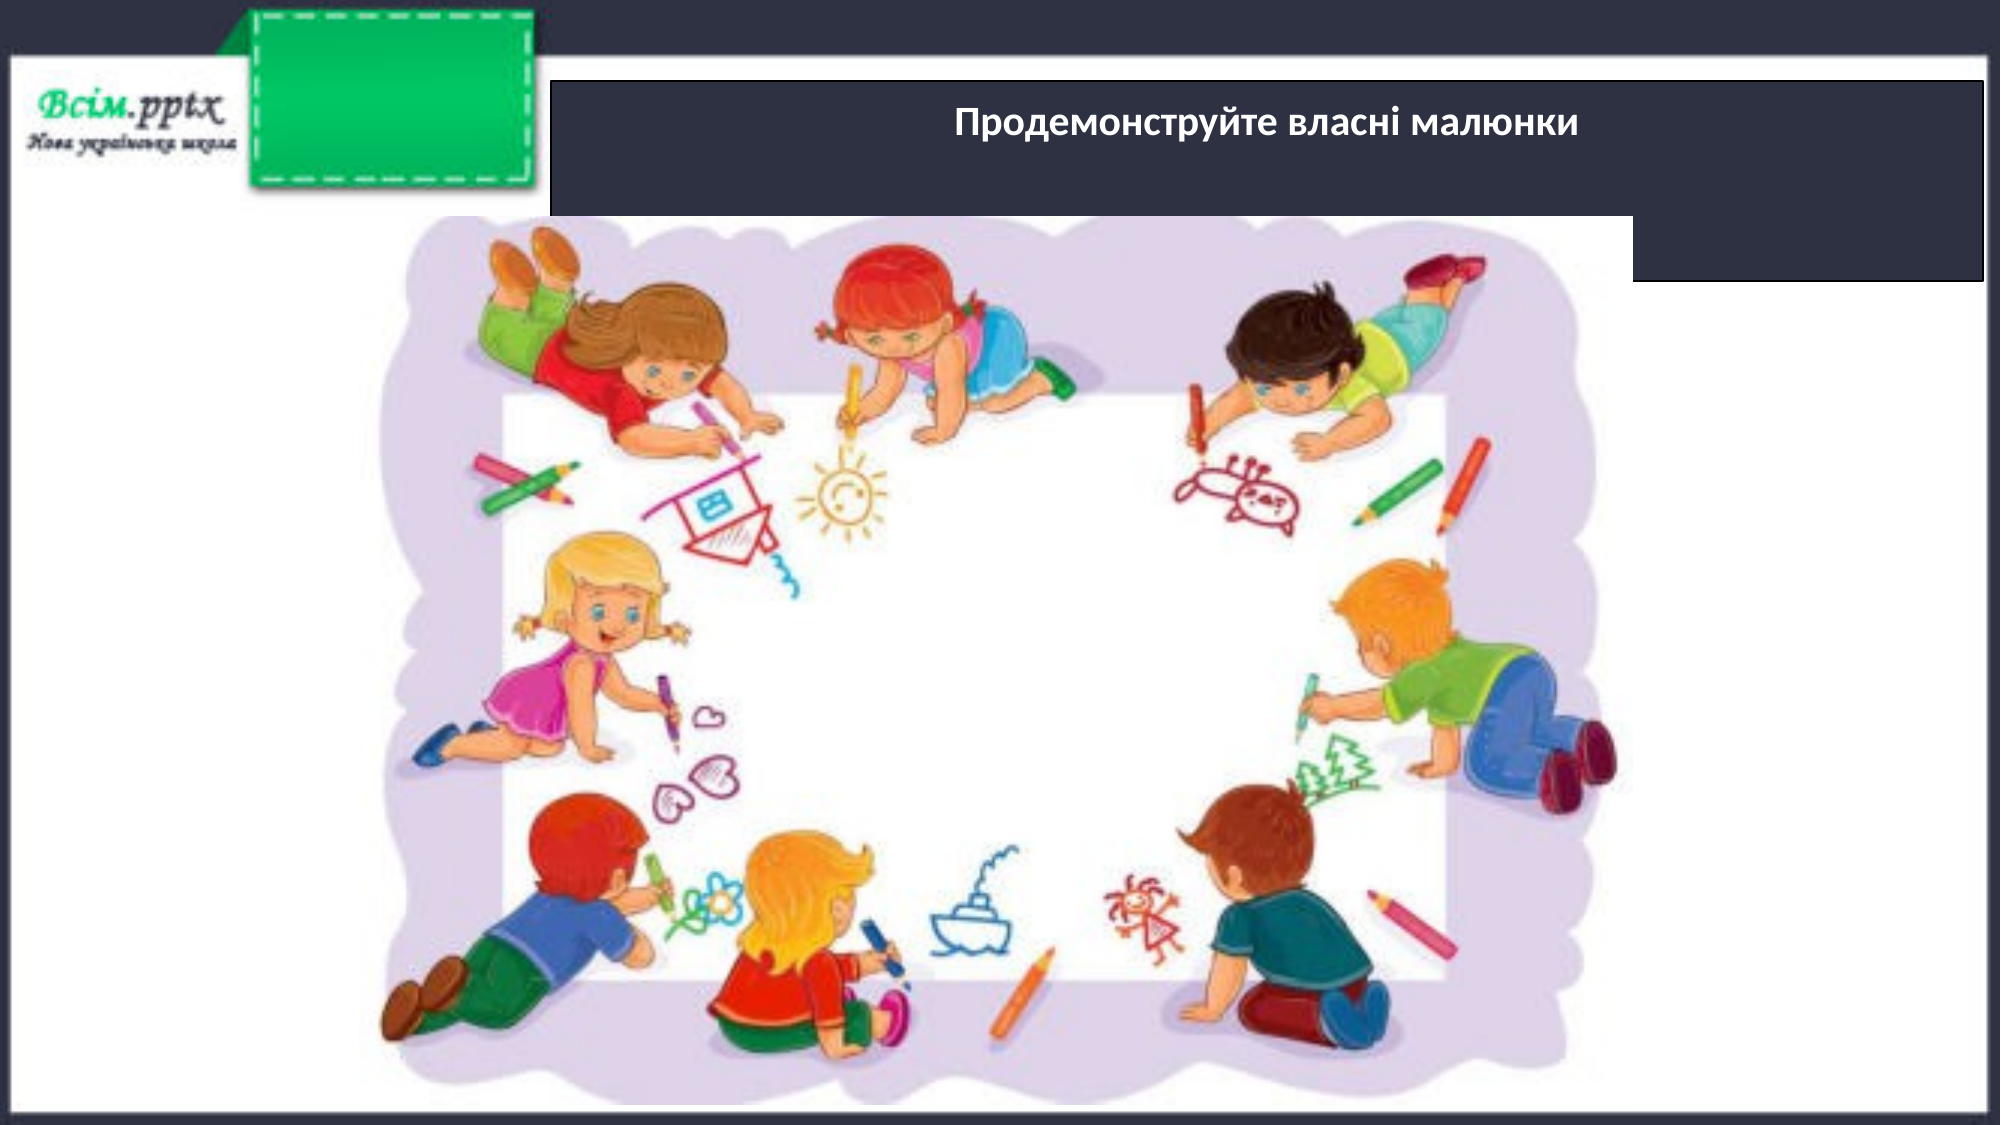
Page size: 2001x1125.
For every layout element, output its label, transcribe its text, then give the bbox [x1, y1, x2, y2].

title Продемонструйте власні малюнки [550, 81, 1984, 282]
picture [0, 0, 2000, 1125]
